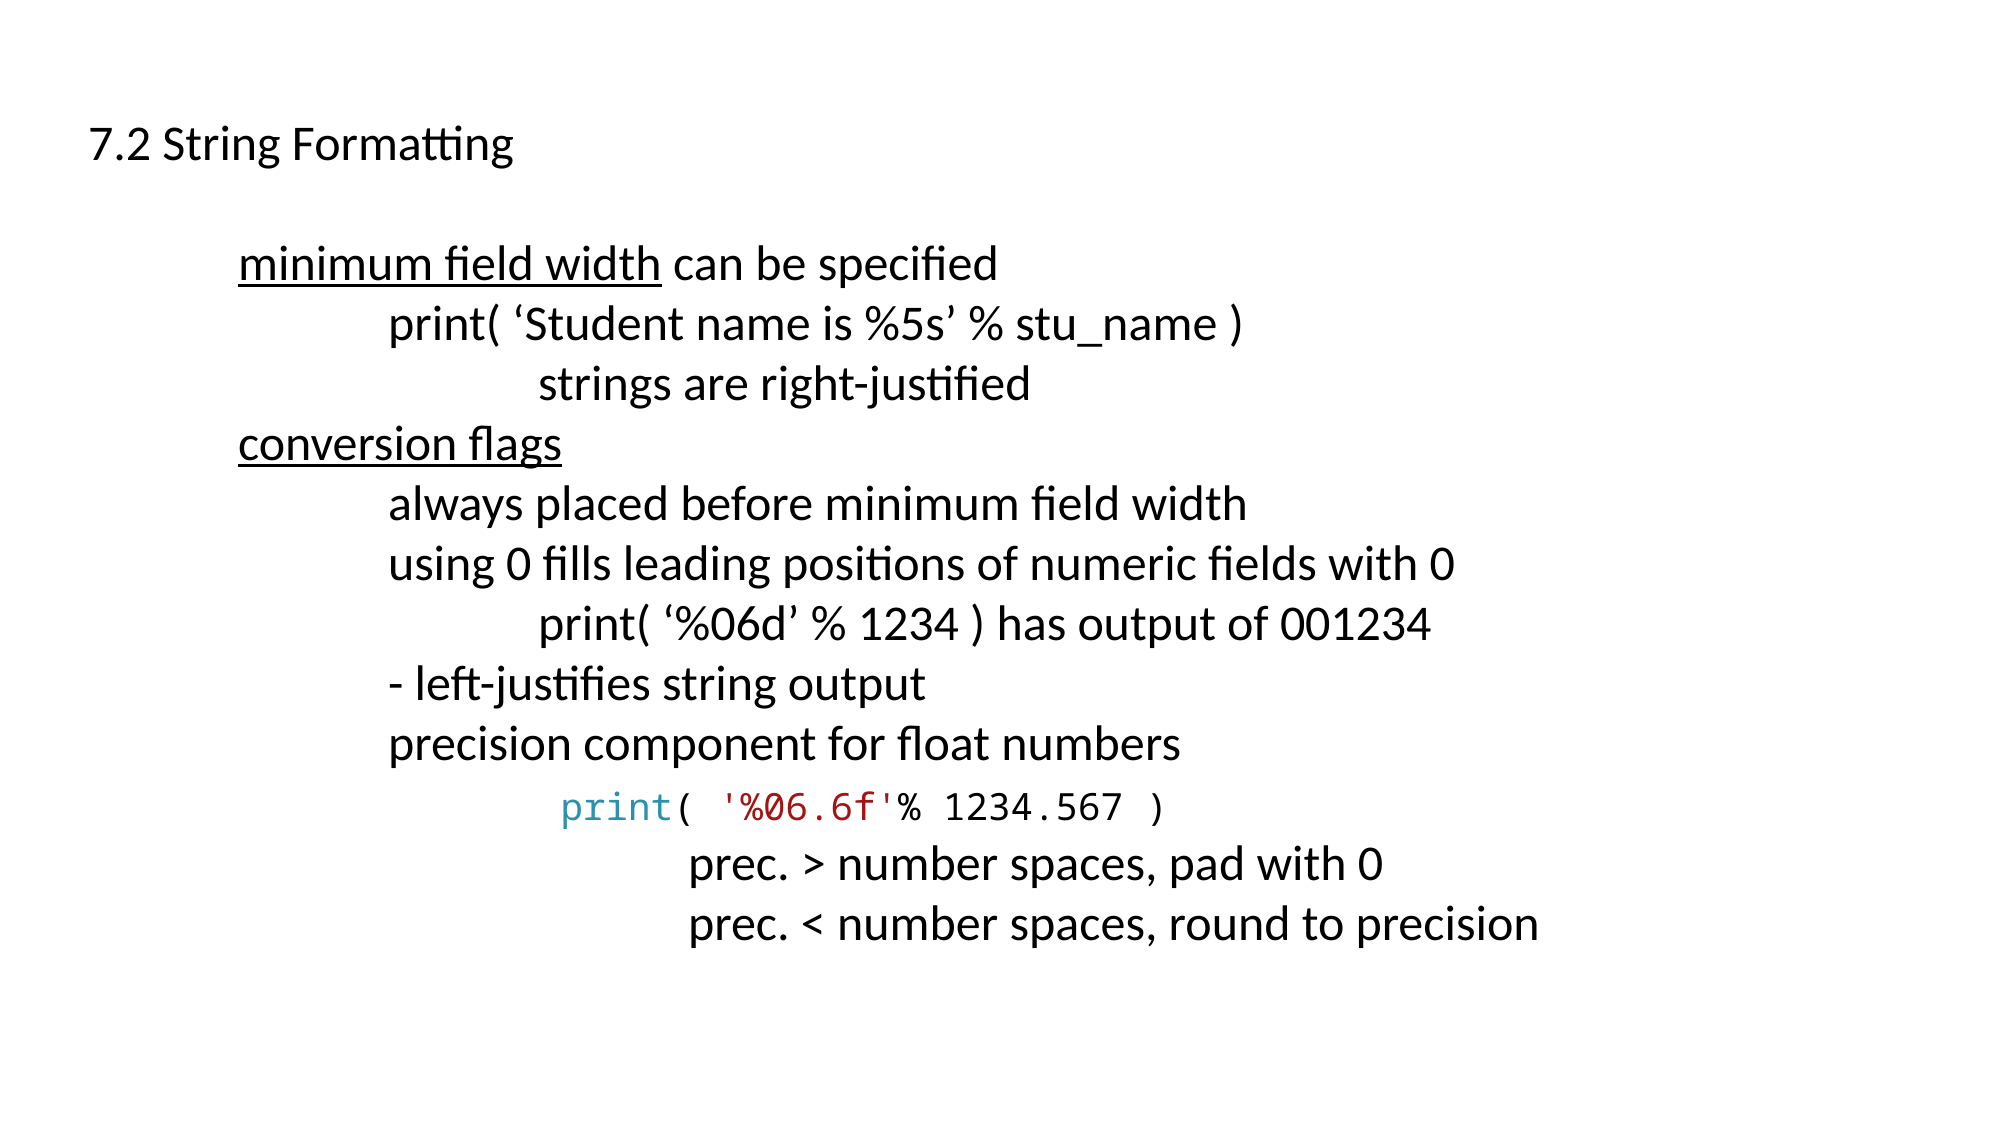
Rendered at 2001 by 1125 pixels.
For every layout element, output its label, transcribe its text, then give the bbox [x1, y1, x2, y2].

text_box 7.2 String Formatting minimum field width can be specified print( ‘Student name is %5s’ % stu_name ) strings are right-justified conversion flags always placed before minimum field width using 0 fills leading positions of numeric fields with 0 print( ‘%06d’ % 1234 ) has output of 001234 - left-justifies string output precision component for float numbers print( '%06.6f'% 1234.567 ) prec. > number spaces, pad with 0 prec. < number spaces, round to precision [73, 103, 1944, 1018]
